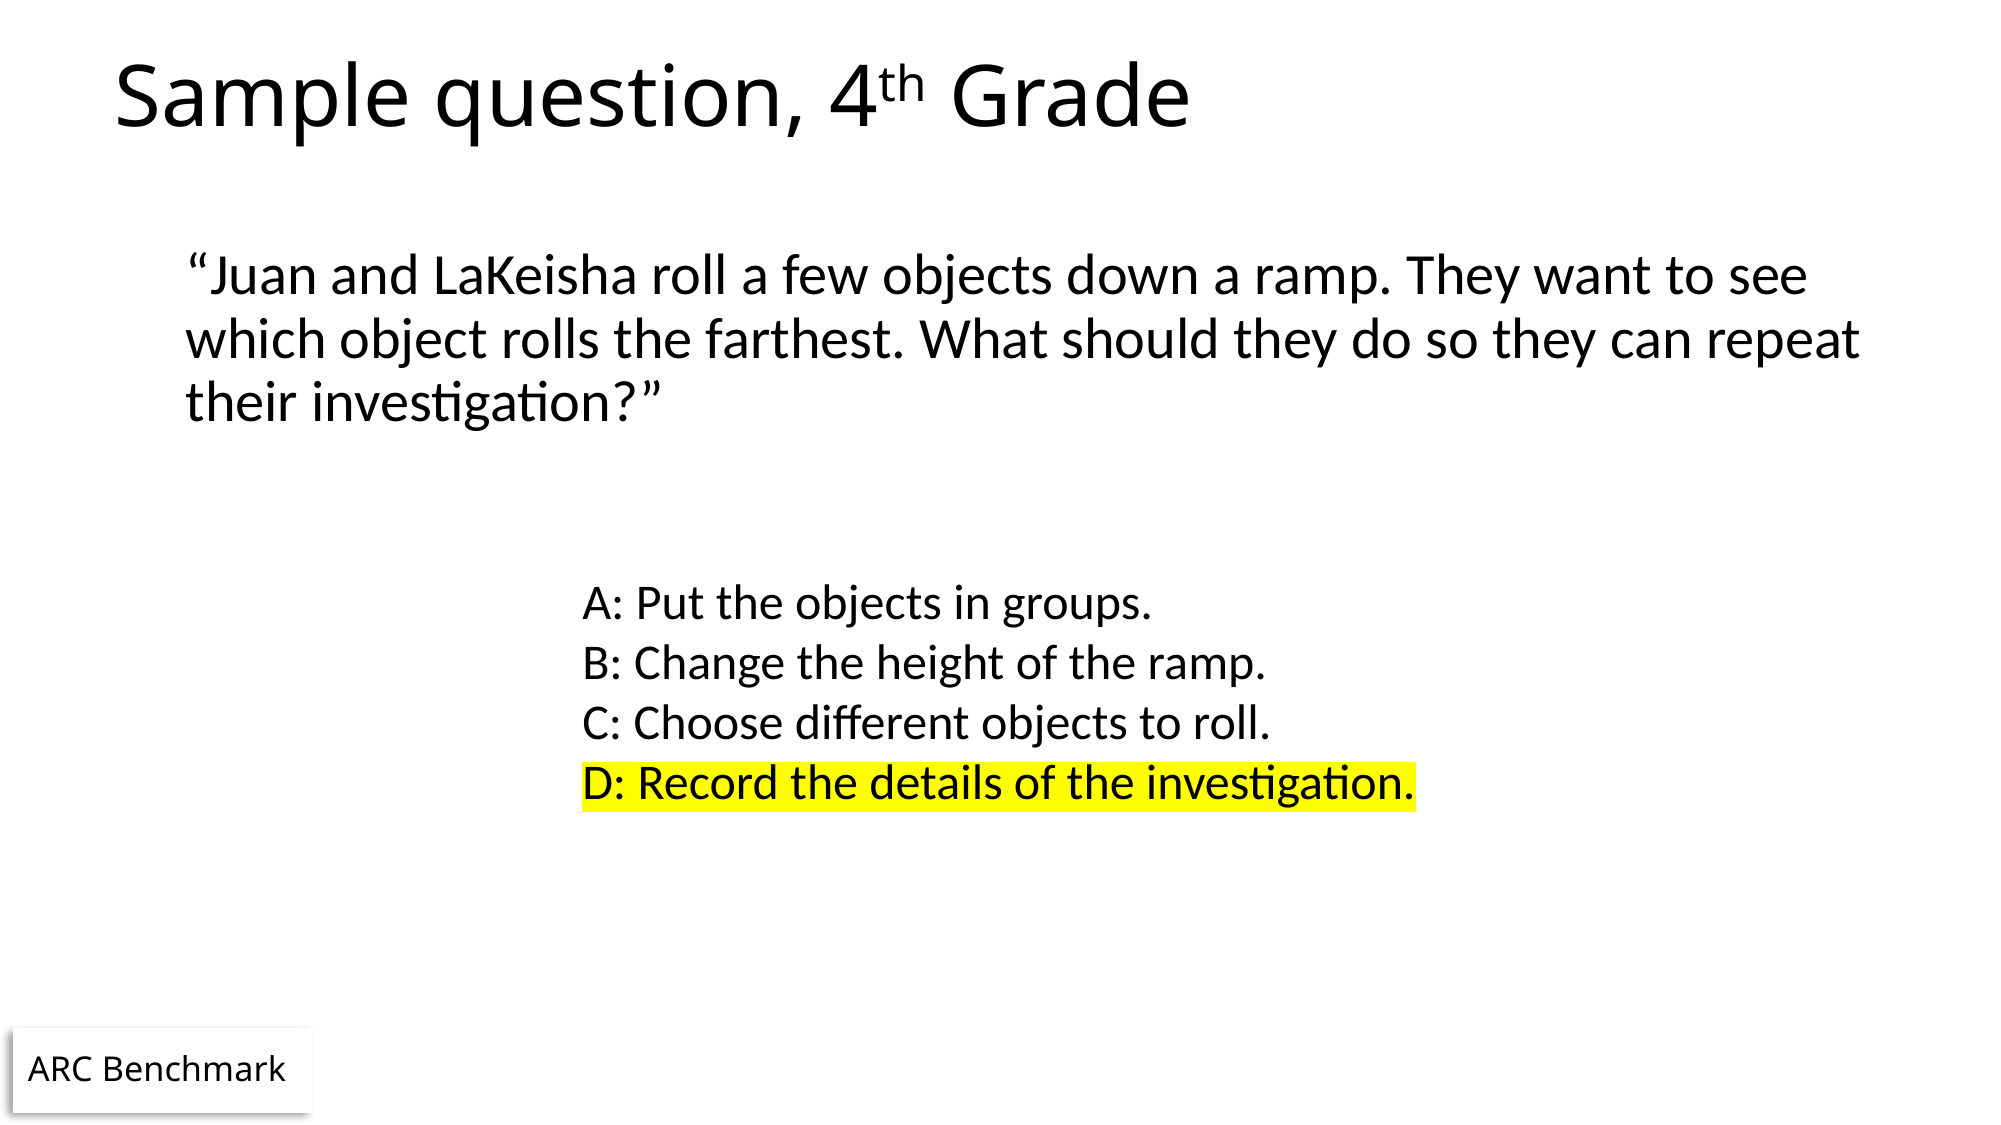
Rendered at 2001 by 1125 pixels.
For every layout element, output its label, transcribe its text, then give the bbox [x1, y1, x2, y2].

text_box ARC Benchmark [12, 1028, 313, 1113]
text_box A: Put the objects in groups. B: Change the height of the ramp. C: Choose different objects to roll. D: Record the details of the investigation. [567, 562, 1574, 818]
list “Juan and LaKeisha roll a few objects down a ramp. They want to see which object rolls the farthest. What should they do so they can repeat their investigation?” [170, 237, 1971, 519]
title Sample question, 4th Grade [99, 45, 1900, 153]
